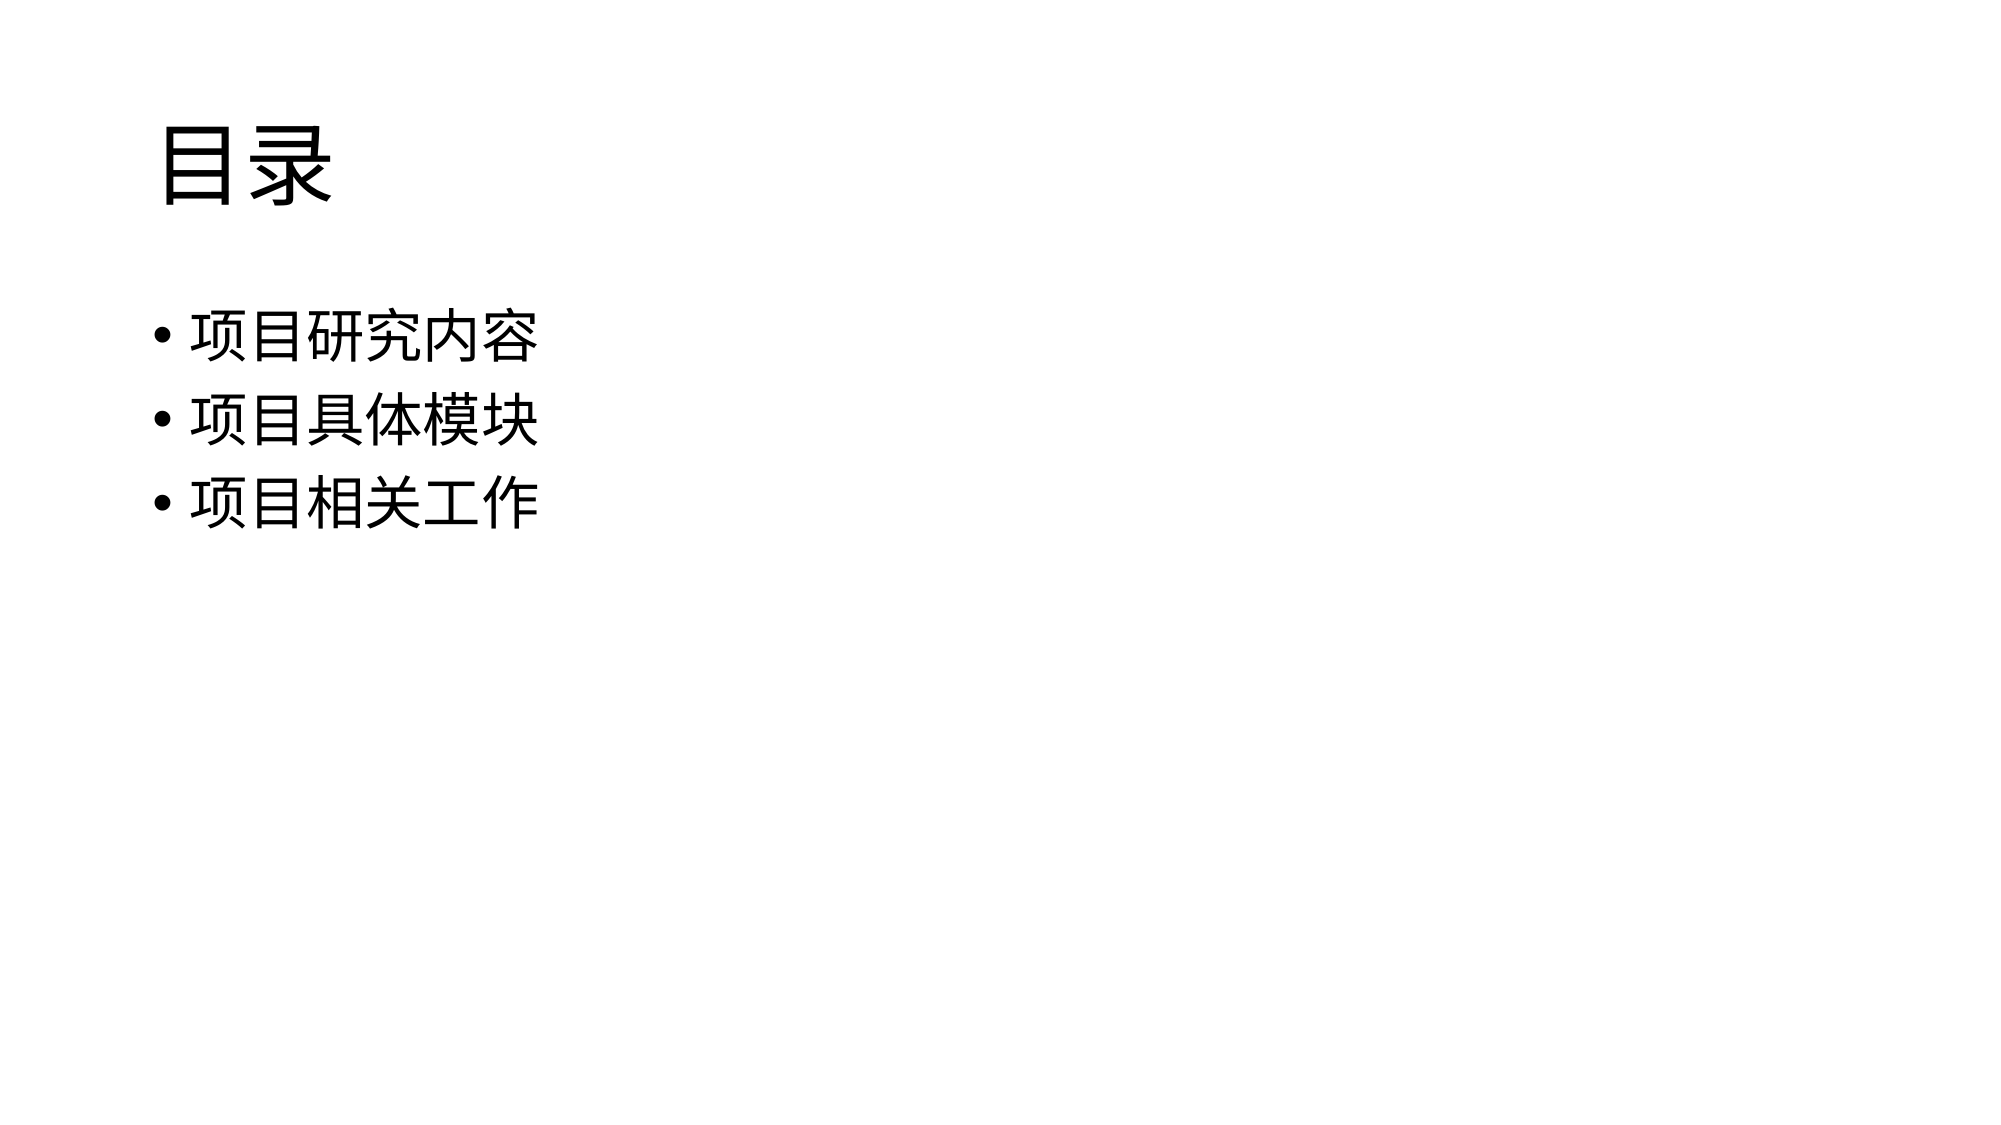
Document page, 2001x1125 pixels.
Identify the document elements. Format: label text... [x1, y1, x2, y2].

title 目录 [137, 59, 1863, 278]
list 项目研究内容 项目具体模块 项目相关工作 [137, 299, 1863, 1014]
